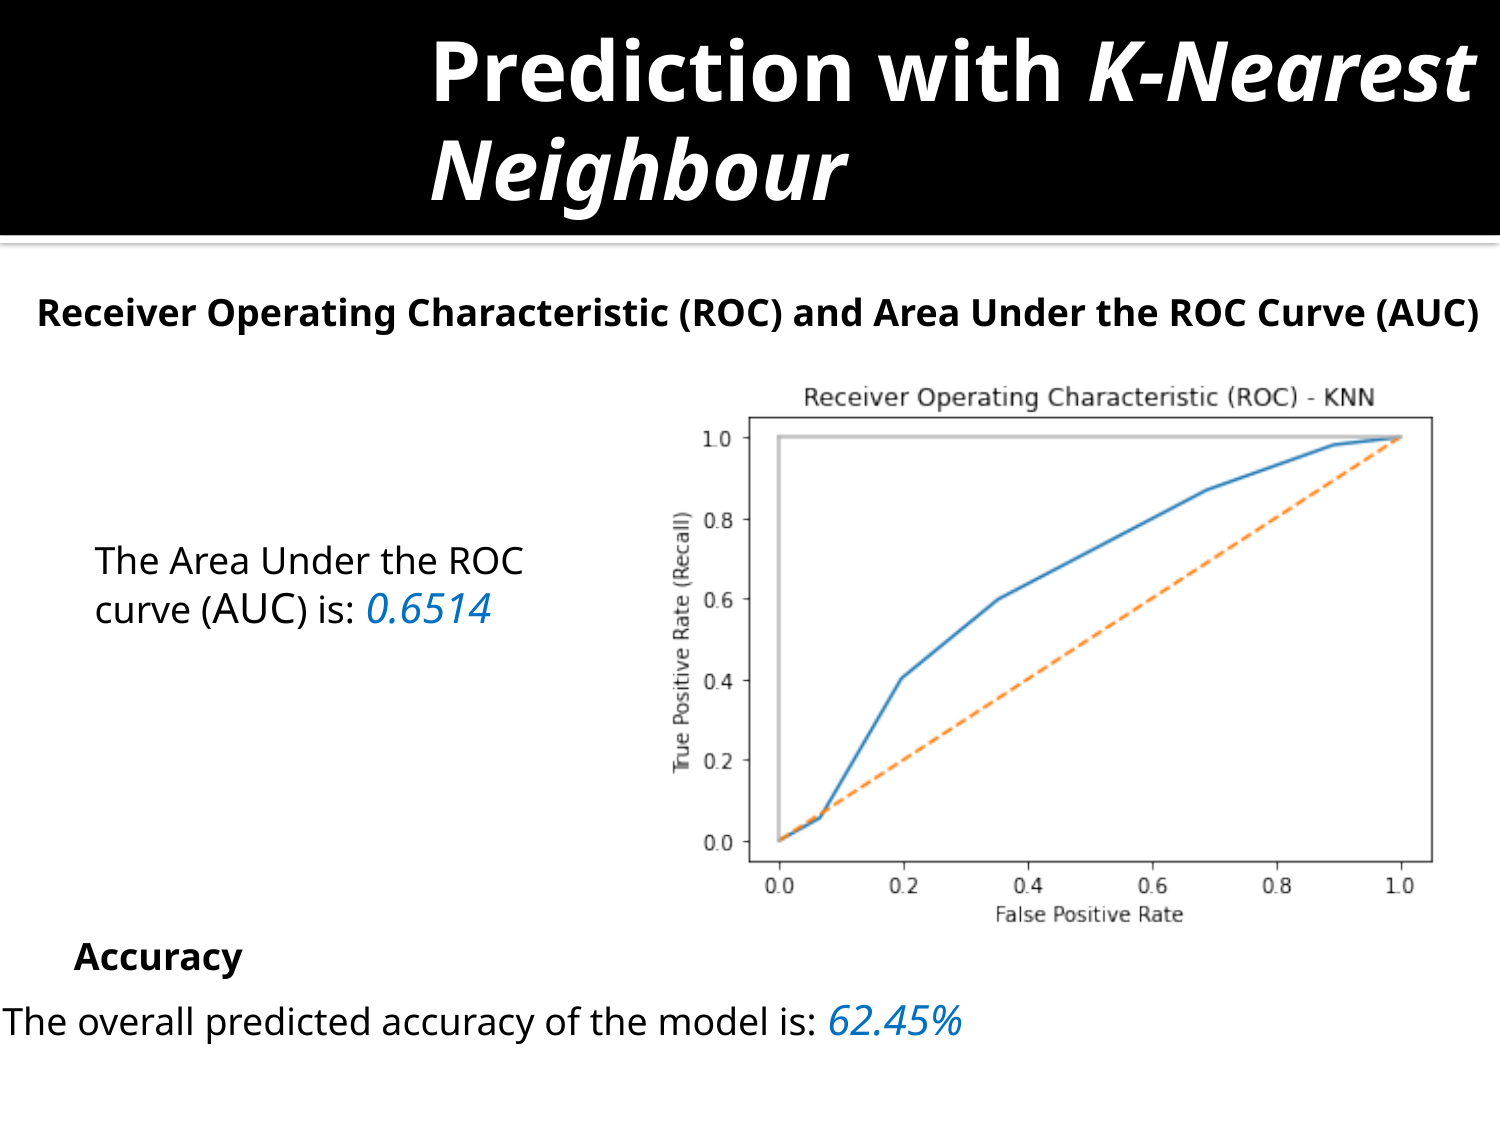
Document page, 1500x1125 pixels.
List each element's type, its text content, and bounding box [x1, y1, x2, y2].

text_box The overall predicted accuracy of the model is: 62.45% [2, 993, 970, 1044]
picture [659, 372, 1446, 939]
text_box Prediction with K-Nearest Neighbour [422, 0, 1500, 317]
text_box The Area Under the ROC curve (AUC) is: 0.6514 [94, 536, 540, 632]
text_box Receiver Operating Characteristic (ROC) and Area Under the ROC Curve (AUC) [19, 281, 1493, 341]
text_box Accuracy [66, 925, 251, 986]
